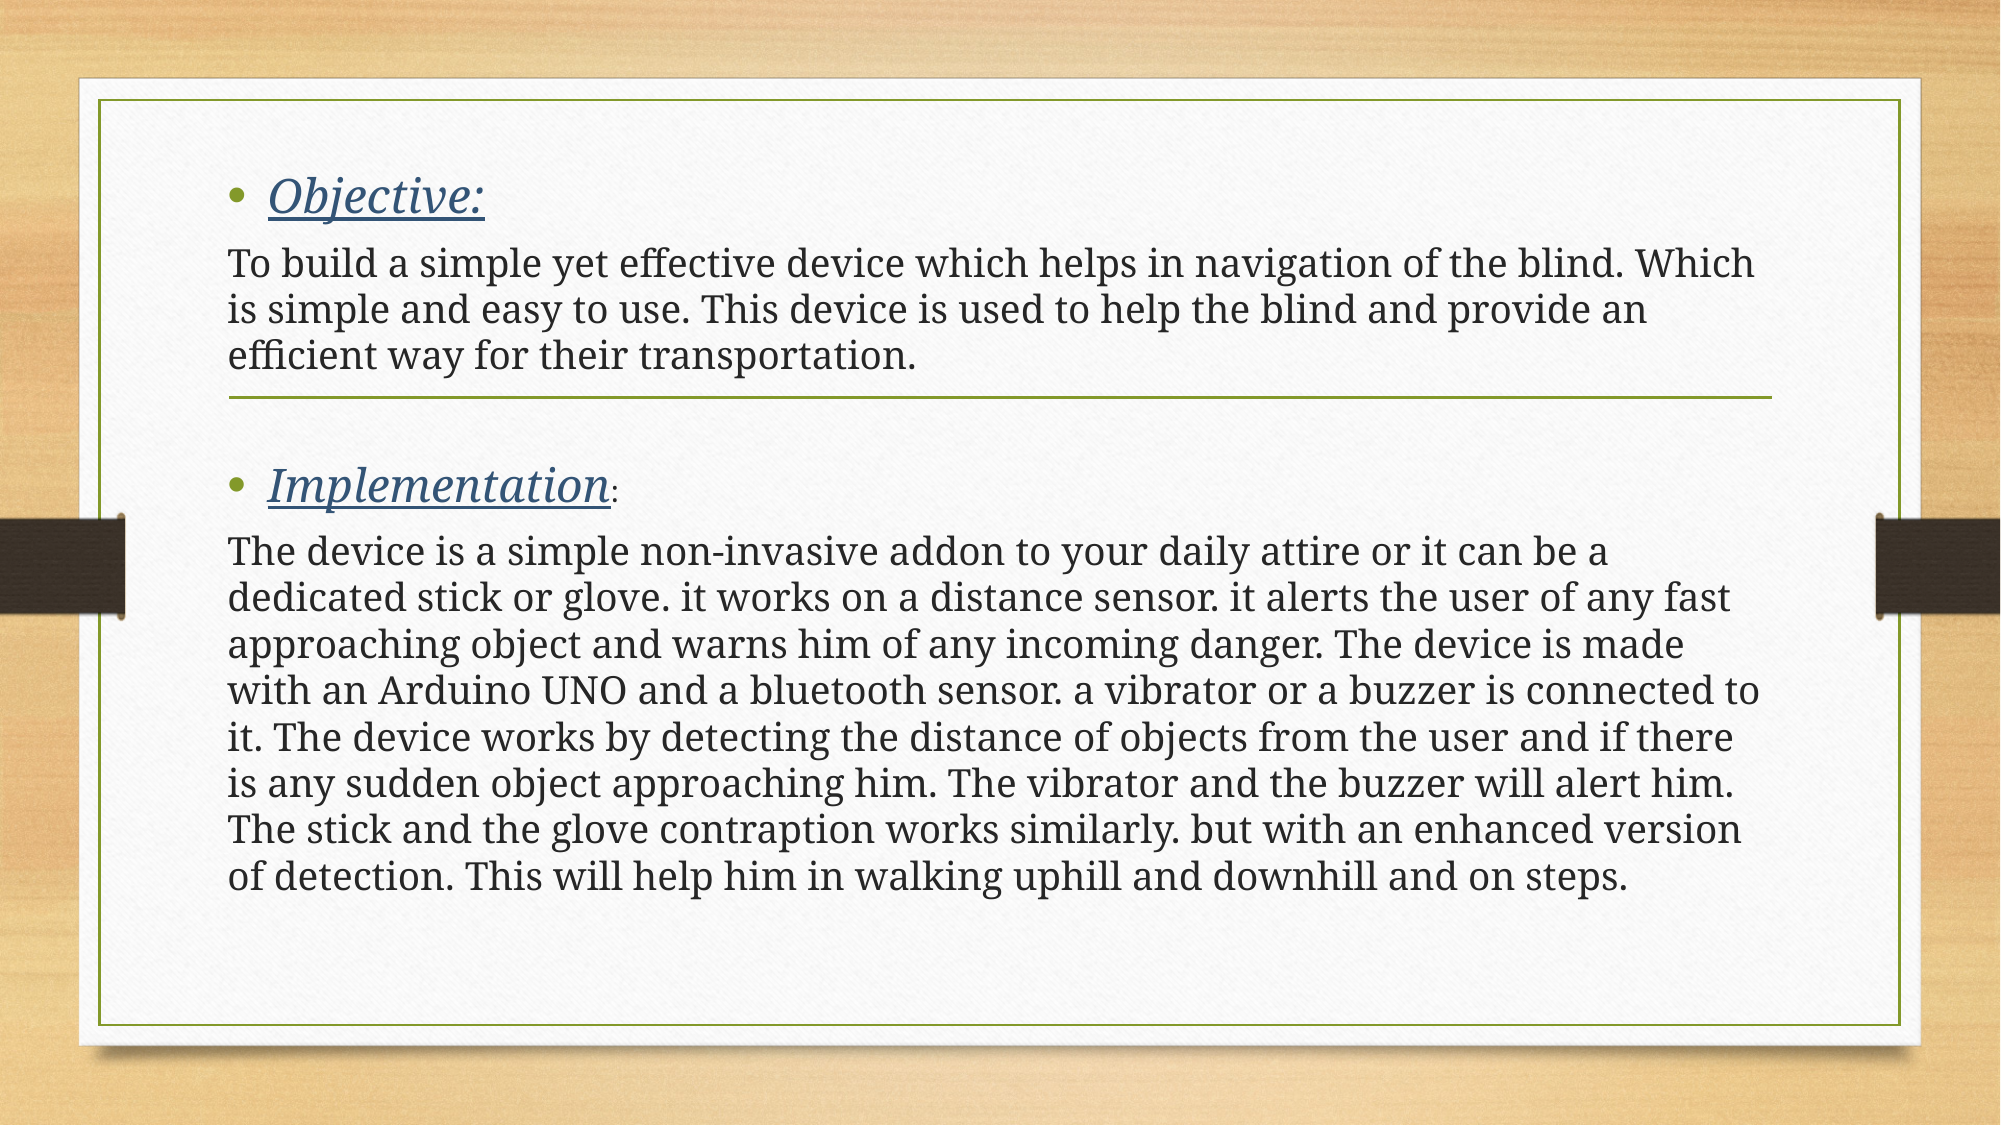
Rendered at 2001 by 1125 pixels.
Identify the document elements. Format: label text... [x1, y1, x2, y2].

picture [0, 0, 2001, 1125]
list Objective: To build a simple yet effective device which helps in navigation of the blind. Which is simple and easy to use. This device is used to help the blind and provide an efficient way for their transportation. Implementation: The device is a simple non-invasive addon to your daily attire or it can be a dedicated stick or glove. it works on a distance sensor. it alerts the user of any fast approaching object and warns him of any incoming danger. The device is made with an Arduino UNO and a bluetooth sensor. a vibrator or a buzzer is connected to it. The device works by detecting the distance of objects from the user and if there is any sudden object approaching him. The vibrator and the buzzer will alert him. The stick and the glove contraption works similarly. but with an enhanced version of detection. This will help him in walking uphill and downhill and on steps. [212, 158, 1788, 964]
